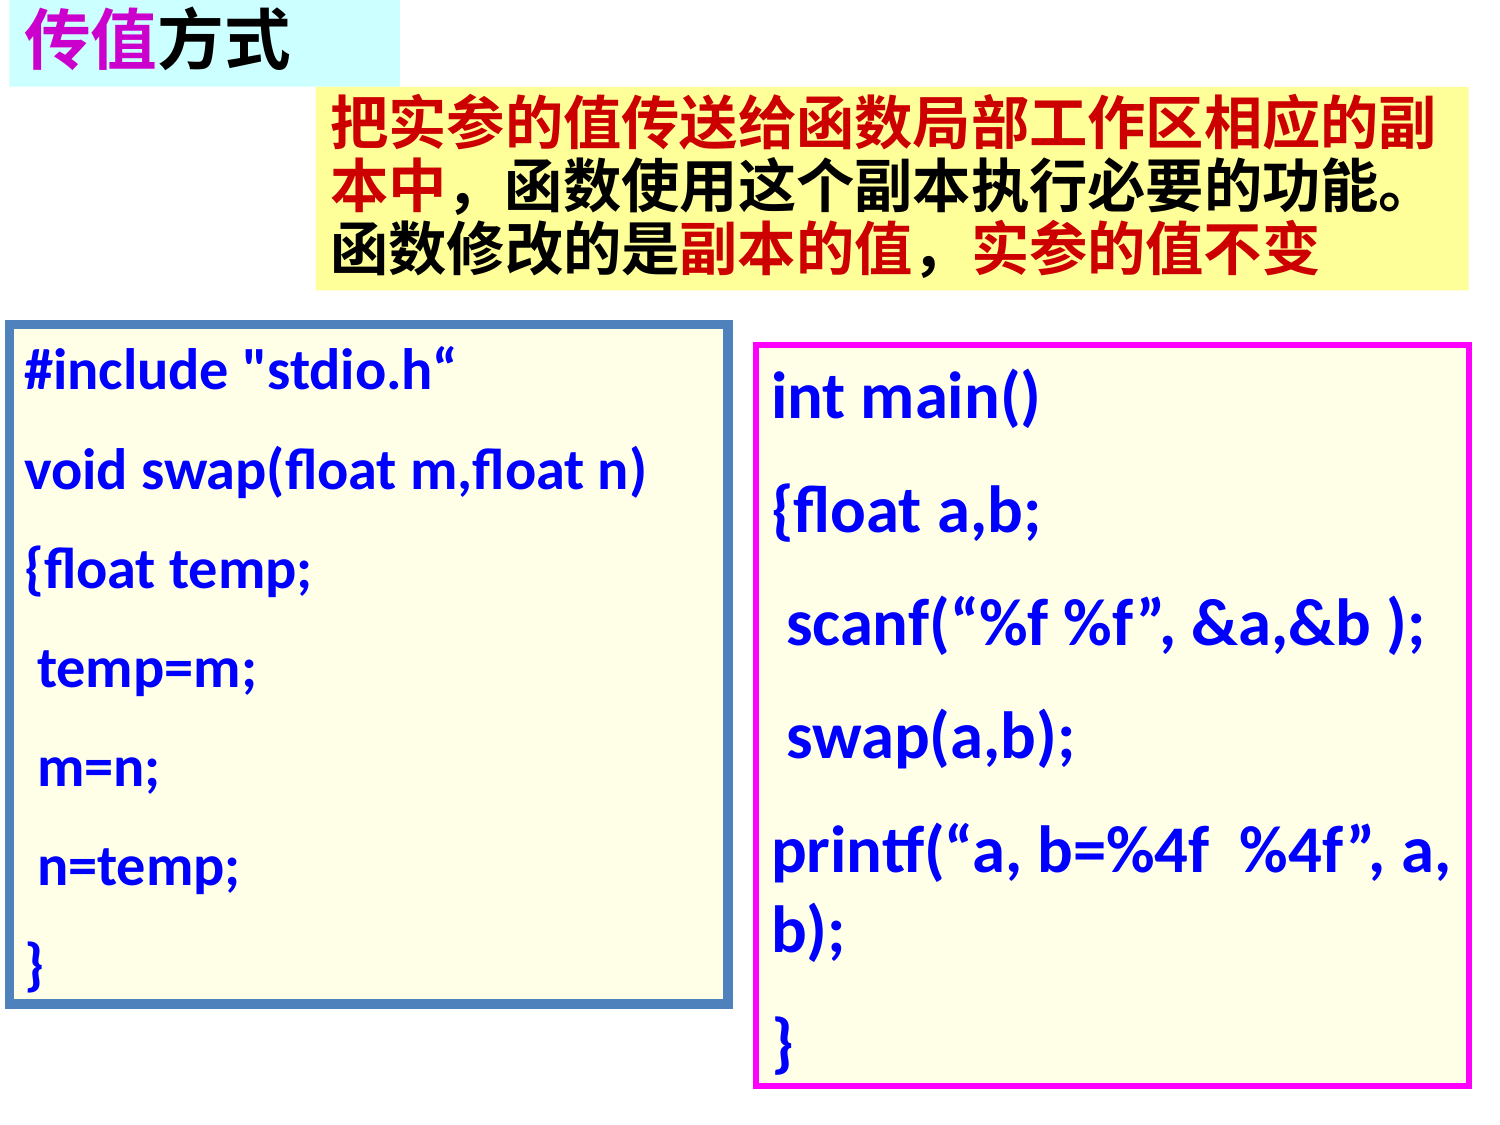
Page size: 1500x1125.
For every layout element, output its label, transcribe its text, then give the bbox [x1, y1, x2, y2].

text_box 传值方式 [9, 0, 400, 87]
text_box int main() {float a,b; scanf(“%f %f”, &a,&b ); swap(a,b); printf(“a, b=%4f %4f”, a, b); } [756, 345, 1469, 1086]
text_box #include "stdio.h“ void swap(float m,float n) {float temp; temp=m; m=n; n=temp; } [9, 324, 729, 1004]
text_box 把实参的值传送给函数局部工作区相应的副本中，函数使用这个副本执行必要的功能。函数修改的是副本的值，实参的值不变 [315, 86, 1469, 291]
